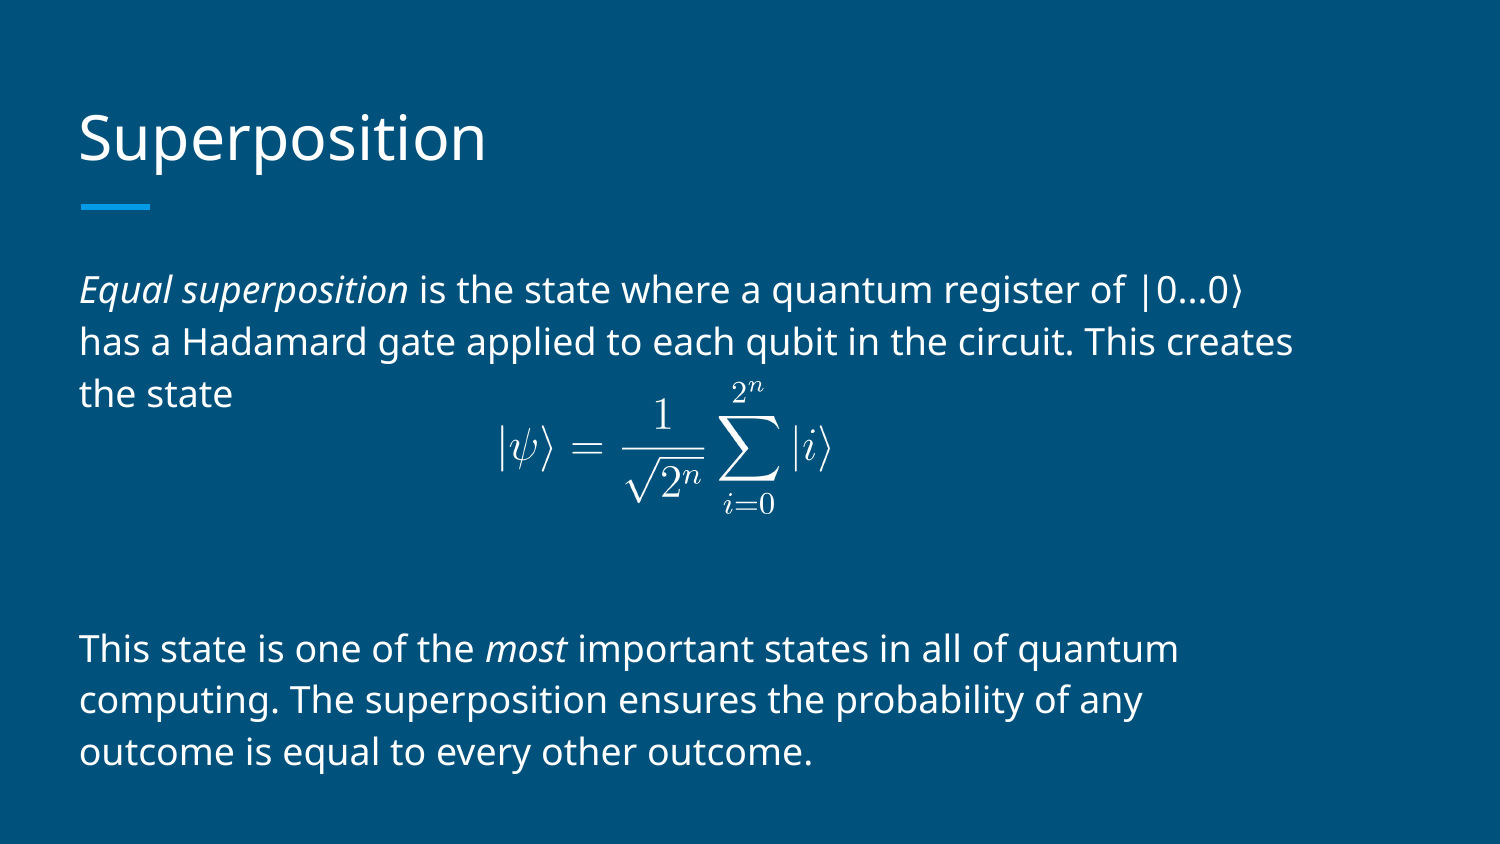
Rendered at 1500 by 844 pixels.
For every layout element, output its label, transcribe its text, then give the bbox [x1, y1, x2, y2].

title Superposition [63, 75, 1437, 188]
list Equal superposition is the state where a quantum register of |0...0⟩ has a Hadamard gate applied to each qubit in the circuit. This creates the state This state is one of the most important states in all of quantum computing. The superposition ensures the probability of any outcome is equal to every other outcome. [63, 244, 1317, 805]
picture [630, 481, 641, 502]
picture [675, 468, 679, 482]
picture [514, 441, 519, 457]
picture [806, 442, 812, 458]
picture [720, 417, 777, 455]
picture [720, 469, 777, 480]
